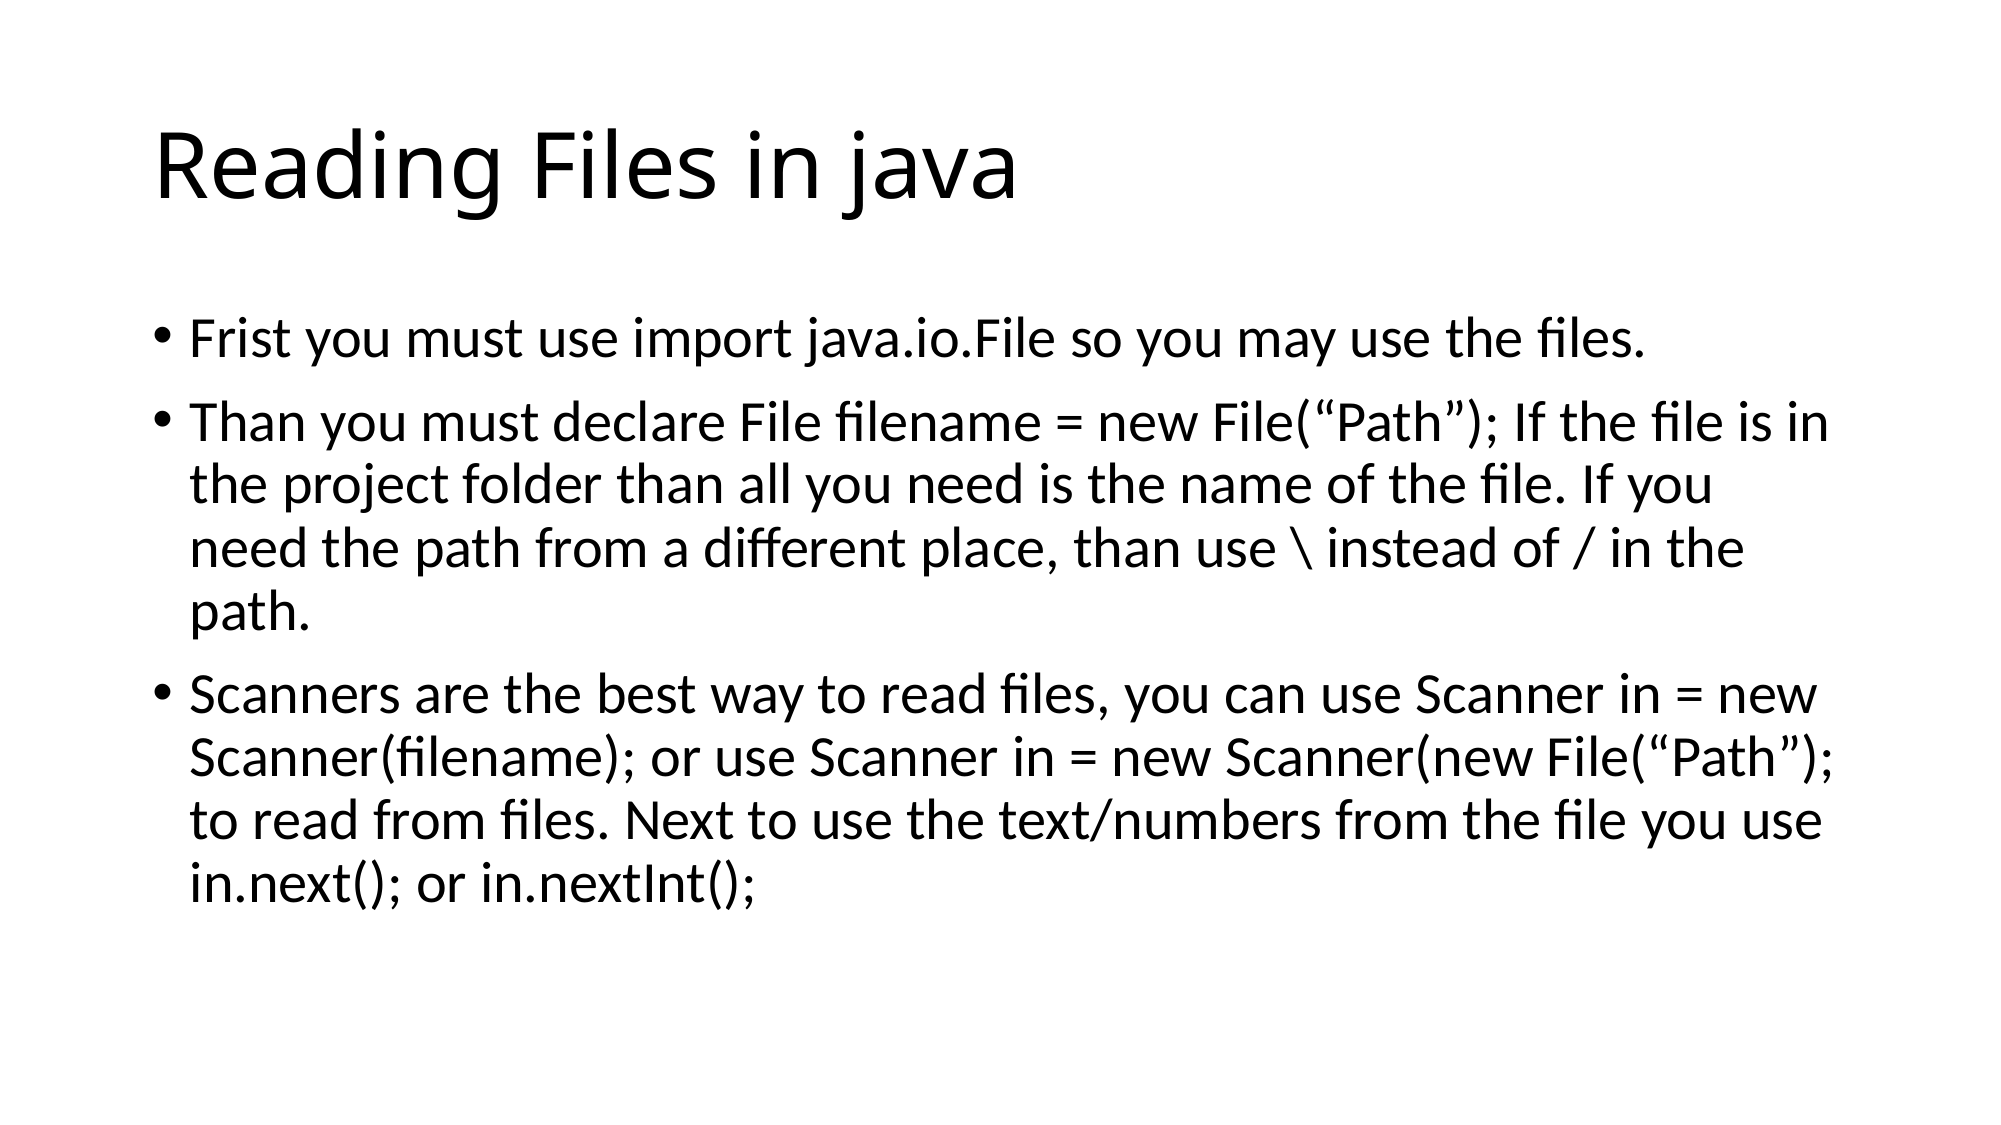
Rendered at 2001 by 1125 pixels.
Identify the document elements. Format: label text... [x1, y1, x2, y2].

title Reading Files in java [137, 59, 1863, 278]
list Frist you must use import java.io.File so you may use the files. Than you must declare File filename = new File(“Path”); If the file is in the project folder than all you need is the name of the file. If you need the path from a different place, than use \ instead of / in the path. Scanners are the best way to read files, you can use Scanner in = new Scanner(filename); or use Scanner in = new Scanner(new File(“Path”); to read from files. Next to use the text/numbers from the file you use in.next(); or in.nextInt(); [137, 299, 1863, 1014]
